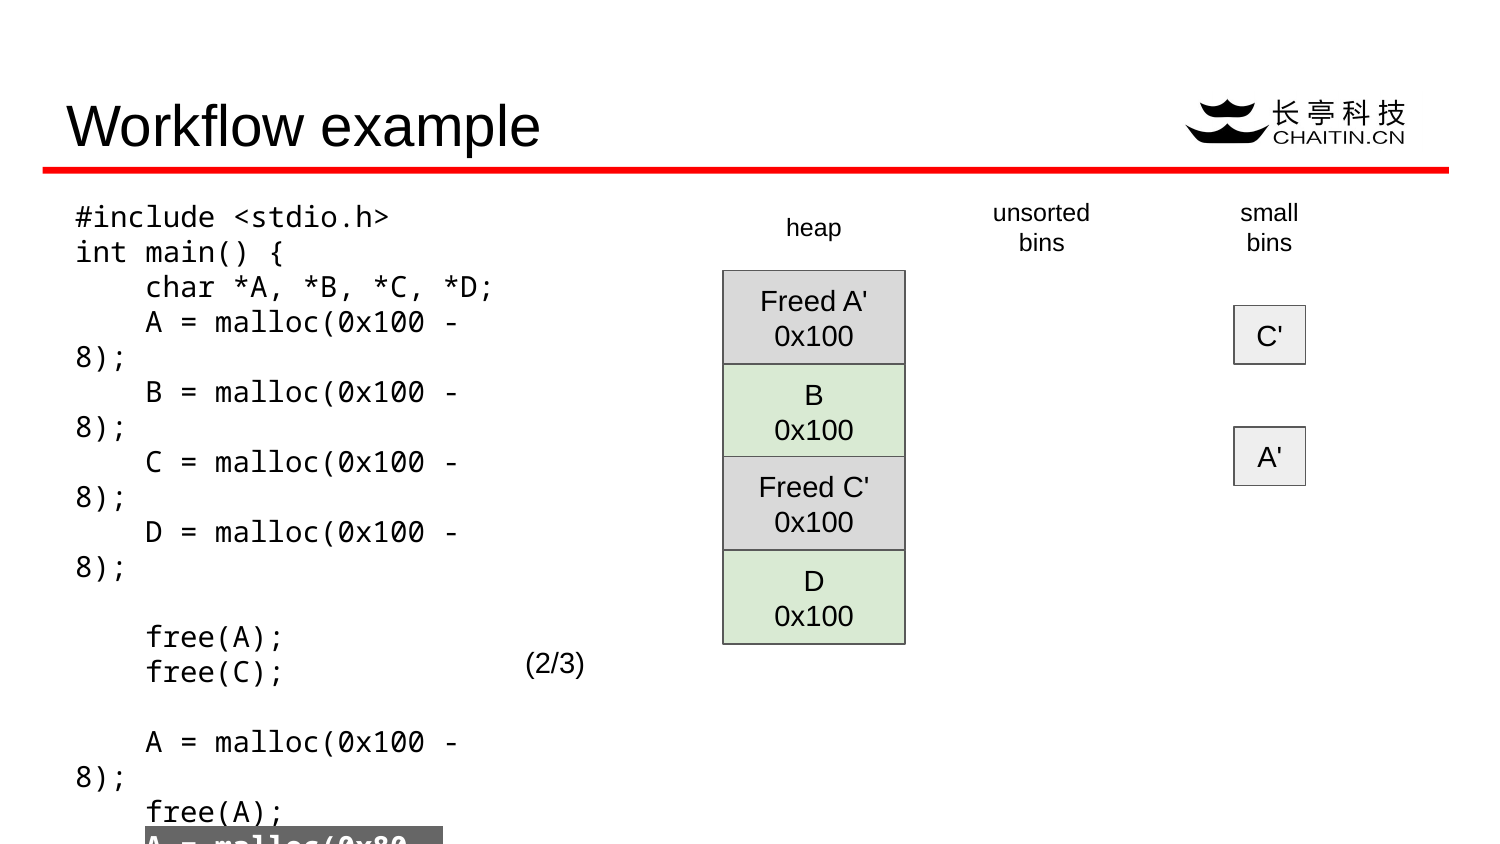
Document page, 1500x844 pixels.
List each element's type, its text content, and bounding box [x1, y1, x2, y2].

text_box Freed C' 0x100 [722, 456, 906, 550]
text_box C' [1234, 305, 1306, 365]
text_box small bins [1181, 196, 1358, 256]
title Workflow example [51, 72, 1449, 167]
text_box D 0x100 [722, 550, 906, 645]
text_box unsorted bins [954, 196, 1130, 256]
text_box (2/3) [503, 639, 607, 685]
text_box B 0x100 [722, 364, 906, 456]
text_box heap [726, 196, 902, 256]
text_box #include <stdio.h> int main() { char *A, *B, *C, *D; A = malloc(0x100 - 8); B = malloc(0x100 - 8); C = malloc(0x100 - 8); D = malloc(0x100 - 8); free(A); free(C); A = malloc(0x100 - 8); free(A); A = malloc(0x80 - 8); free(B); return 0; } [60, 183, 527, 823]
text_box A' [1234, 426, 1306, 486]
text_box Freed A' 0x100 [722, 270, 906, 364]
